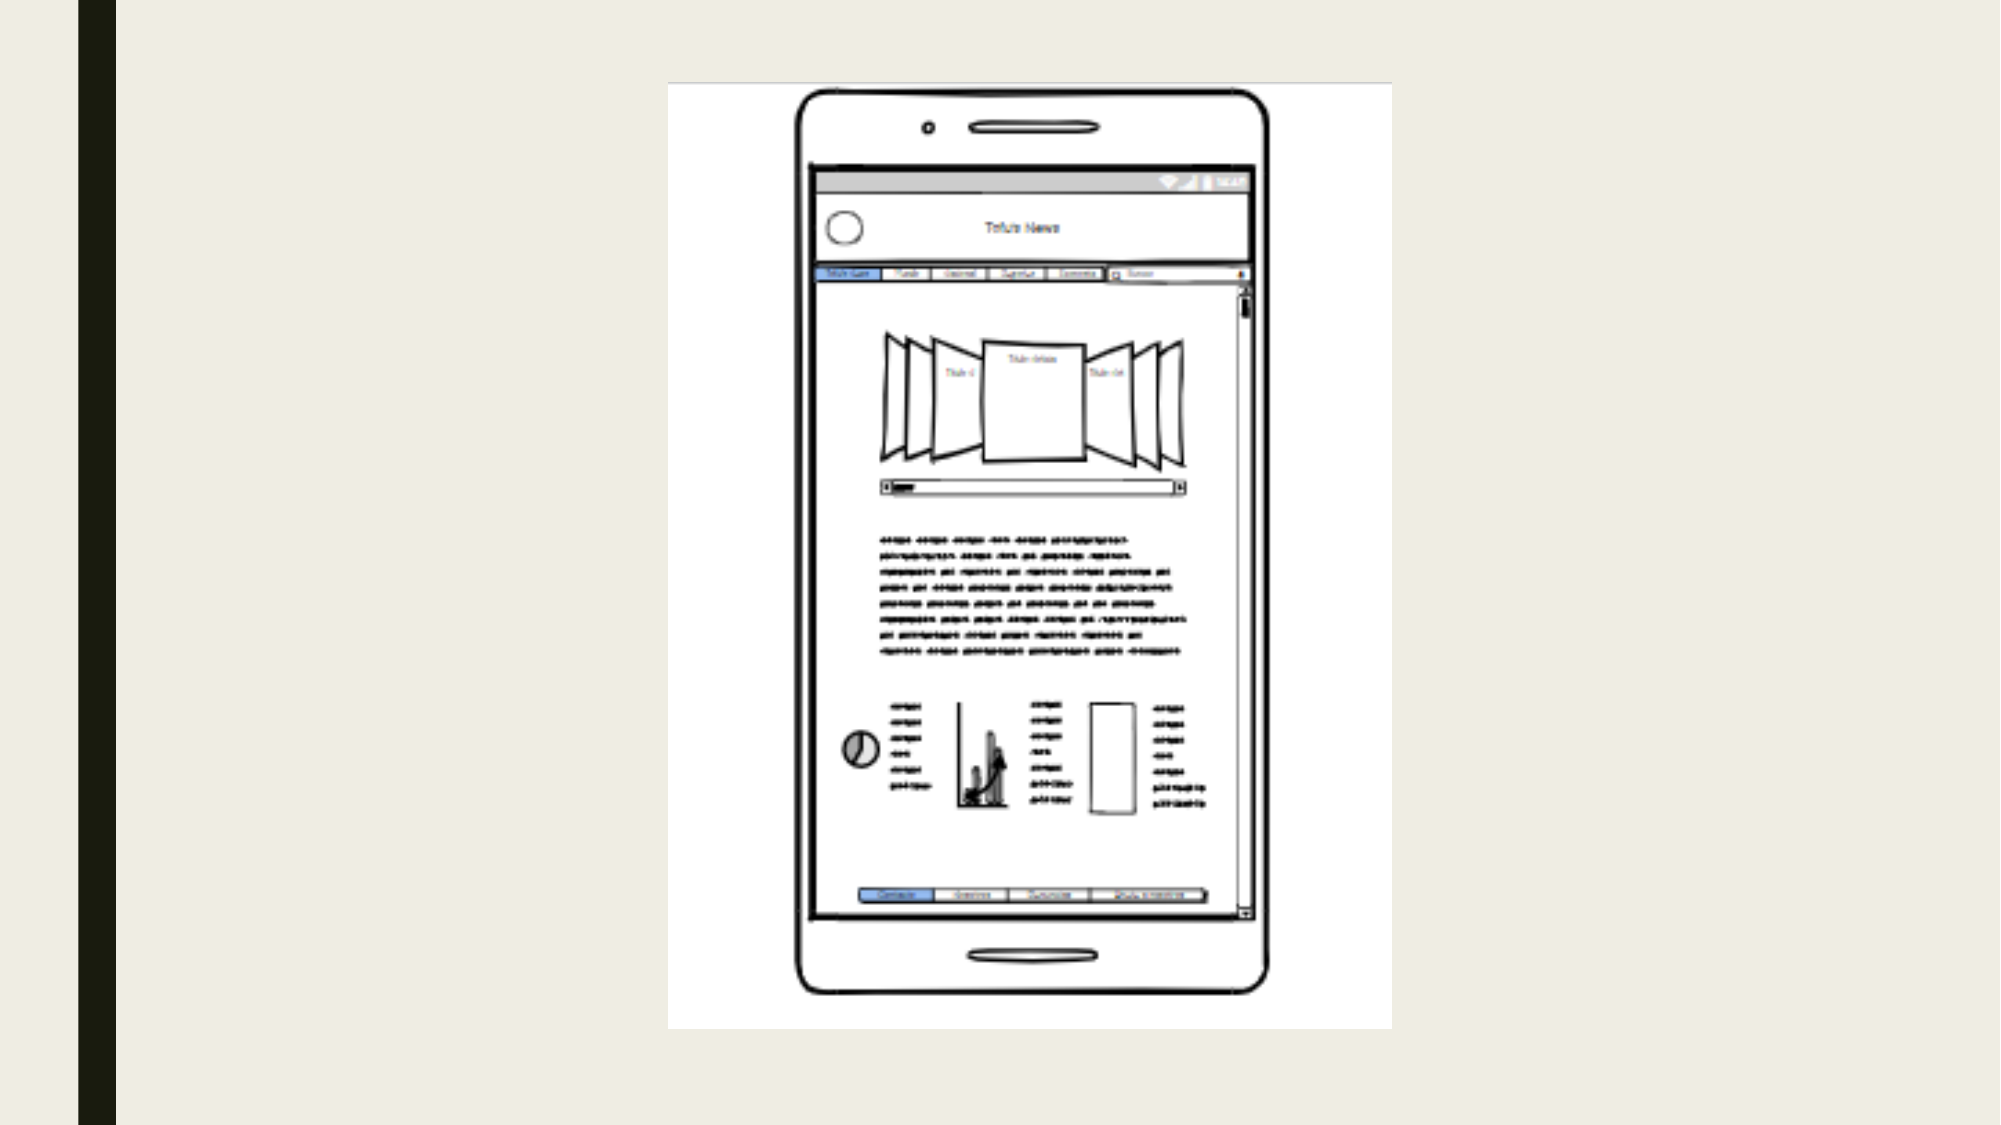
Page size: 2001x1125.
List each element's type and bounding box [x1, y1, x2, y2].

picture [668, 82, 1392, 1029]
